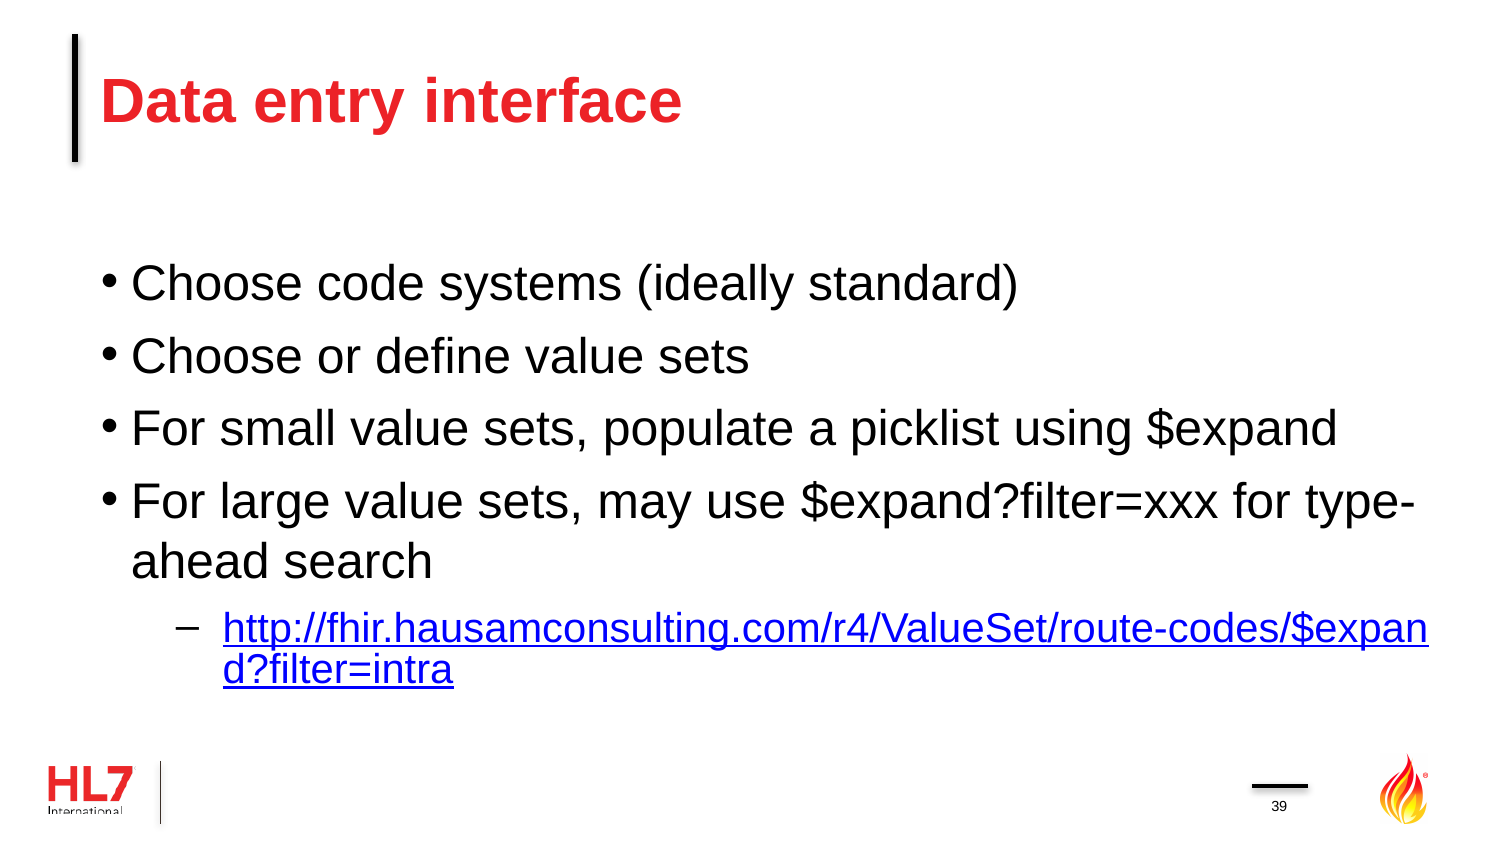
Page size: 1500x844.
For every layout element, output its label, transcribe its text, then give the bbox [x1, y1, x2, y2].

title Data entry interface [100, 33, 1451, 163]
slide_number 39 [1257, 788, 1302, 815]
list Choose code systems (ideally standard) Choose or define value sets For small value sets, populate a picklist using $expand For large value sets, may use $expand?filter=xxx for type-ahead search http://fhir.hausamconsulting.com/r4/ValueSet/route-codes/$expand?filter=intra [100, 250, 1451, 731]
picture [1380, 753, 1428, 824]
